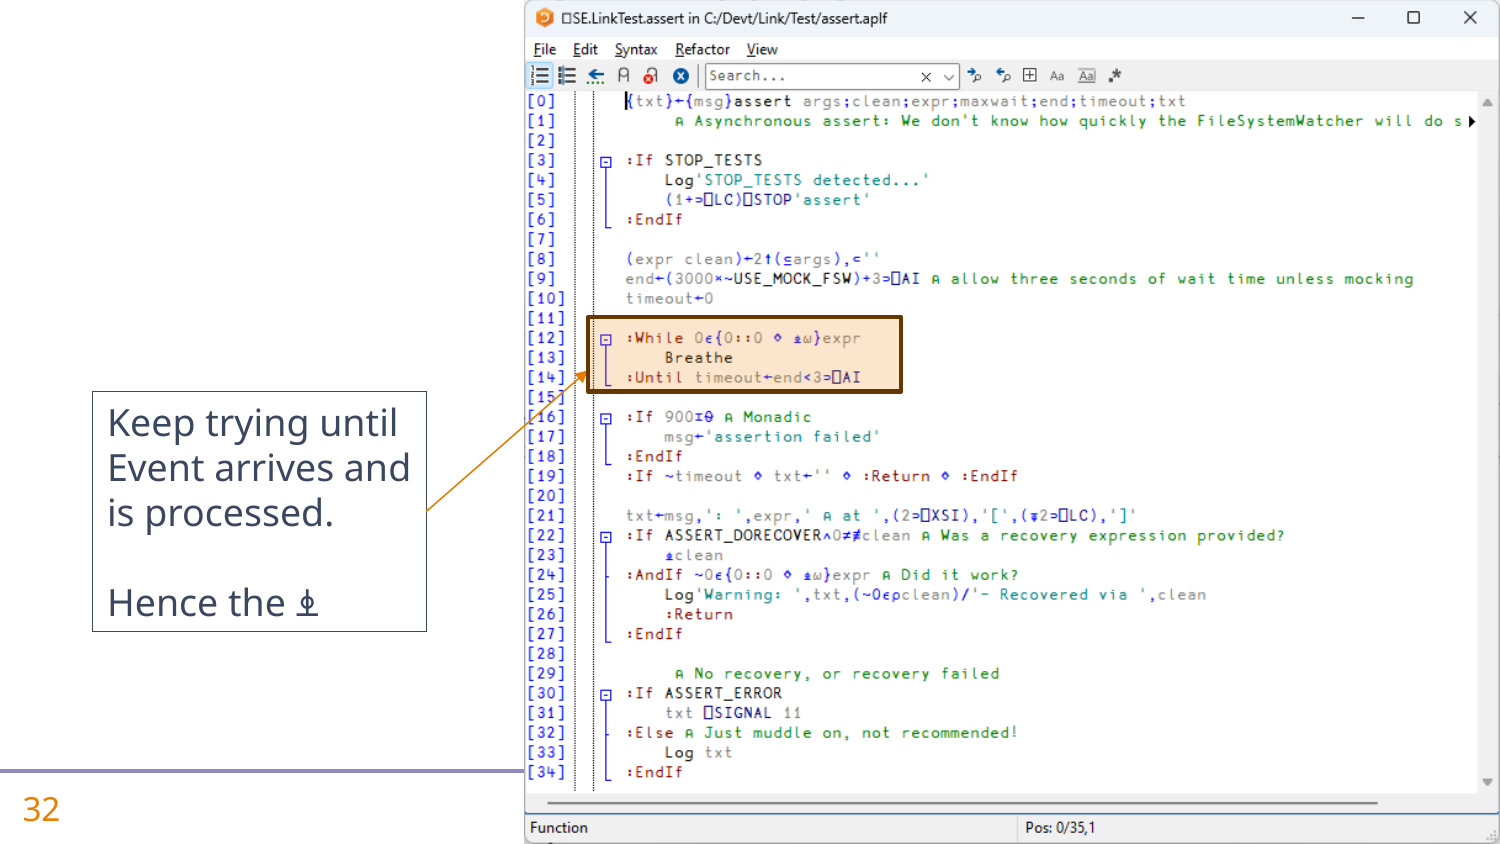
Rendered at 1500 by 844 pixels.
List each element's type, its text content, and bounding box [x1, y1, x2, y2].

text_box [414, 370, 589, 513]
picture [524, 0, 1500, 844]
text_box Keep trying until Event arrives and is processed. Hence the ⍎ [92, 391, 427, 632]
